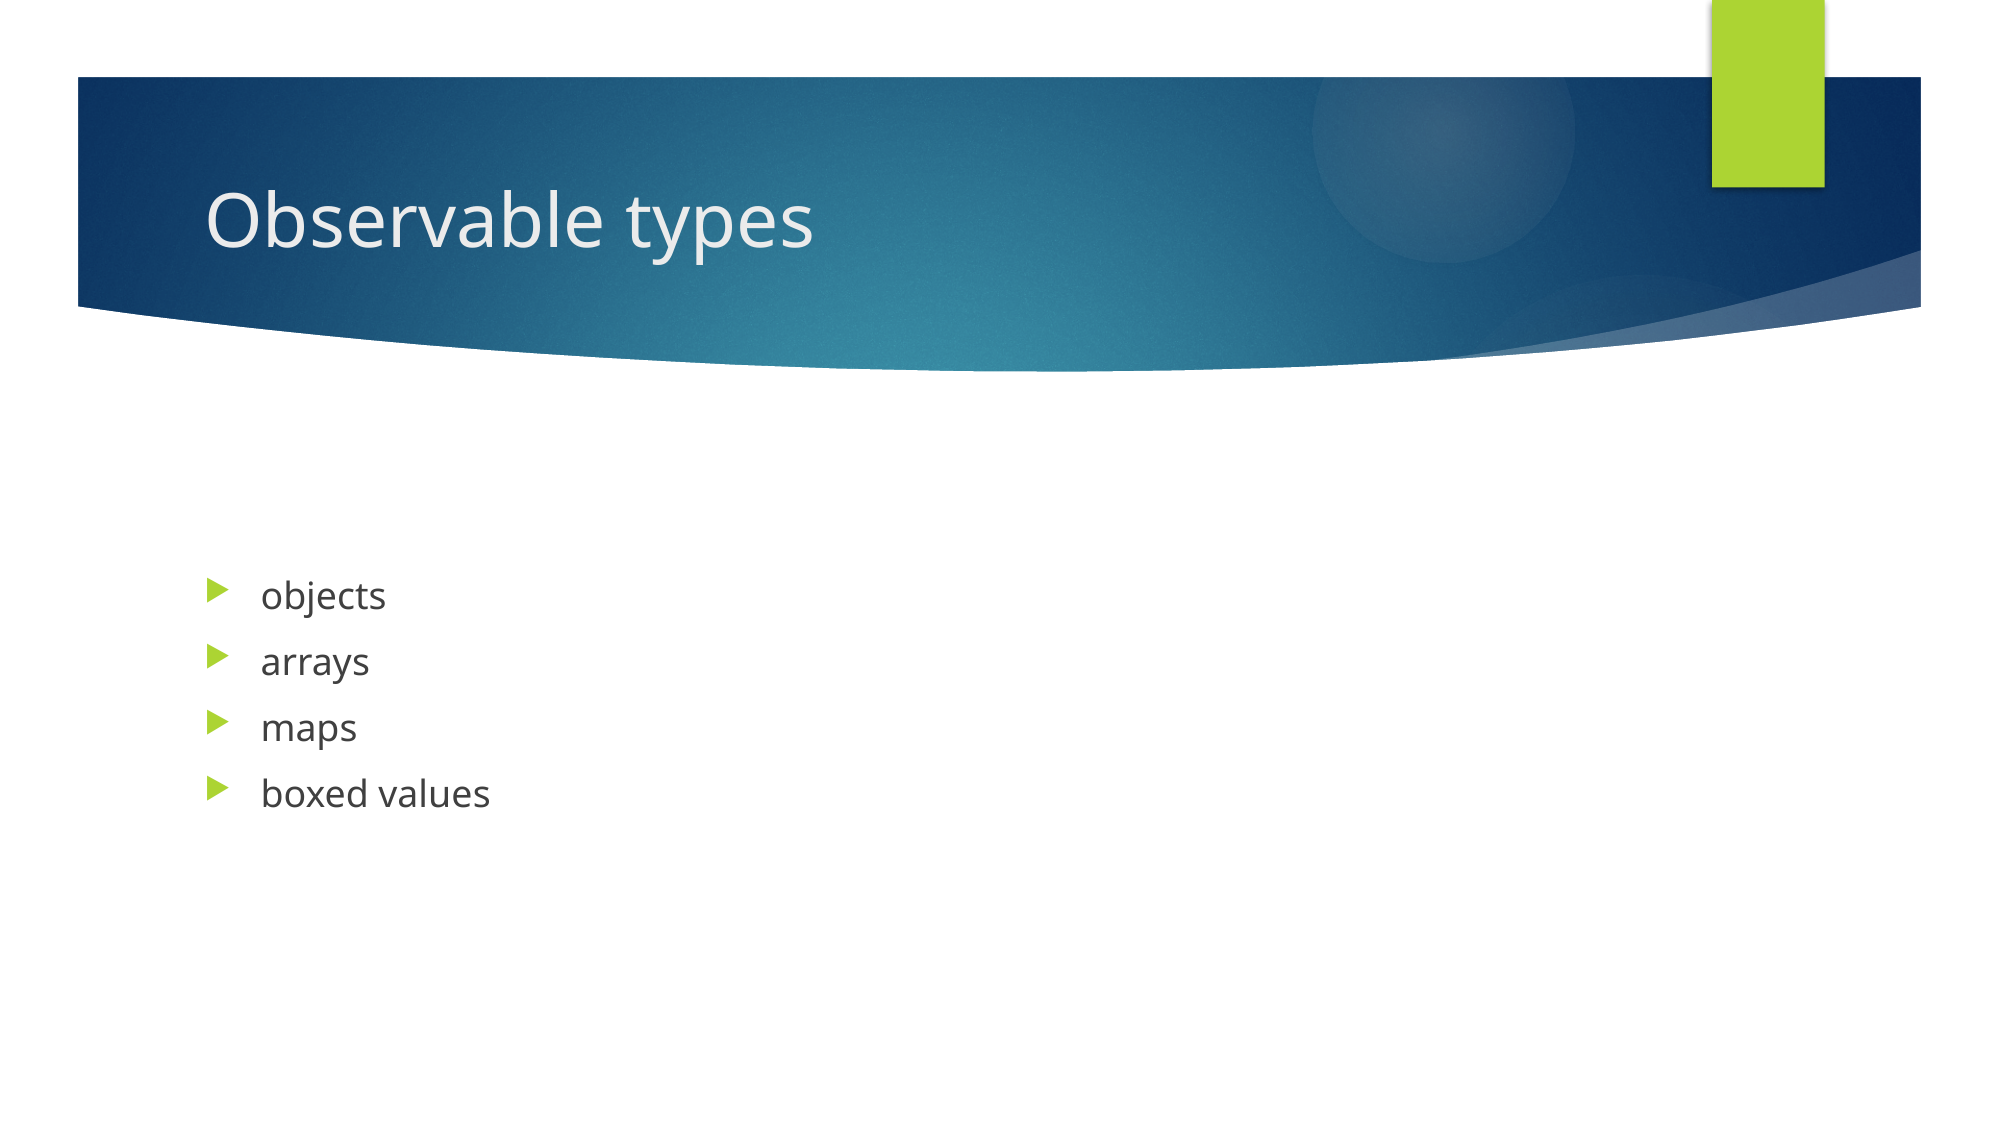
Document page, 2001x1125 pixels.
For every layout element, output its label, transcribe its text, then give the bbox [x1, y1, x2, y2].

title Observable types [189, 159, 1627, 276]
list objects arrays maps boxed values [189, 564, 1627, 1125]
